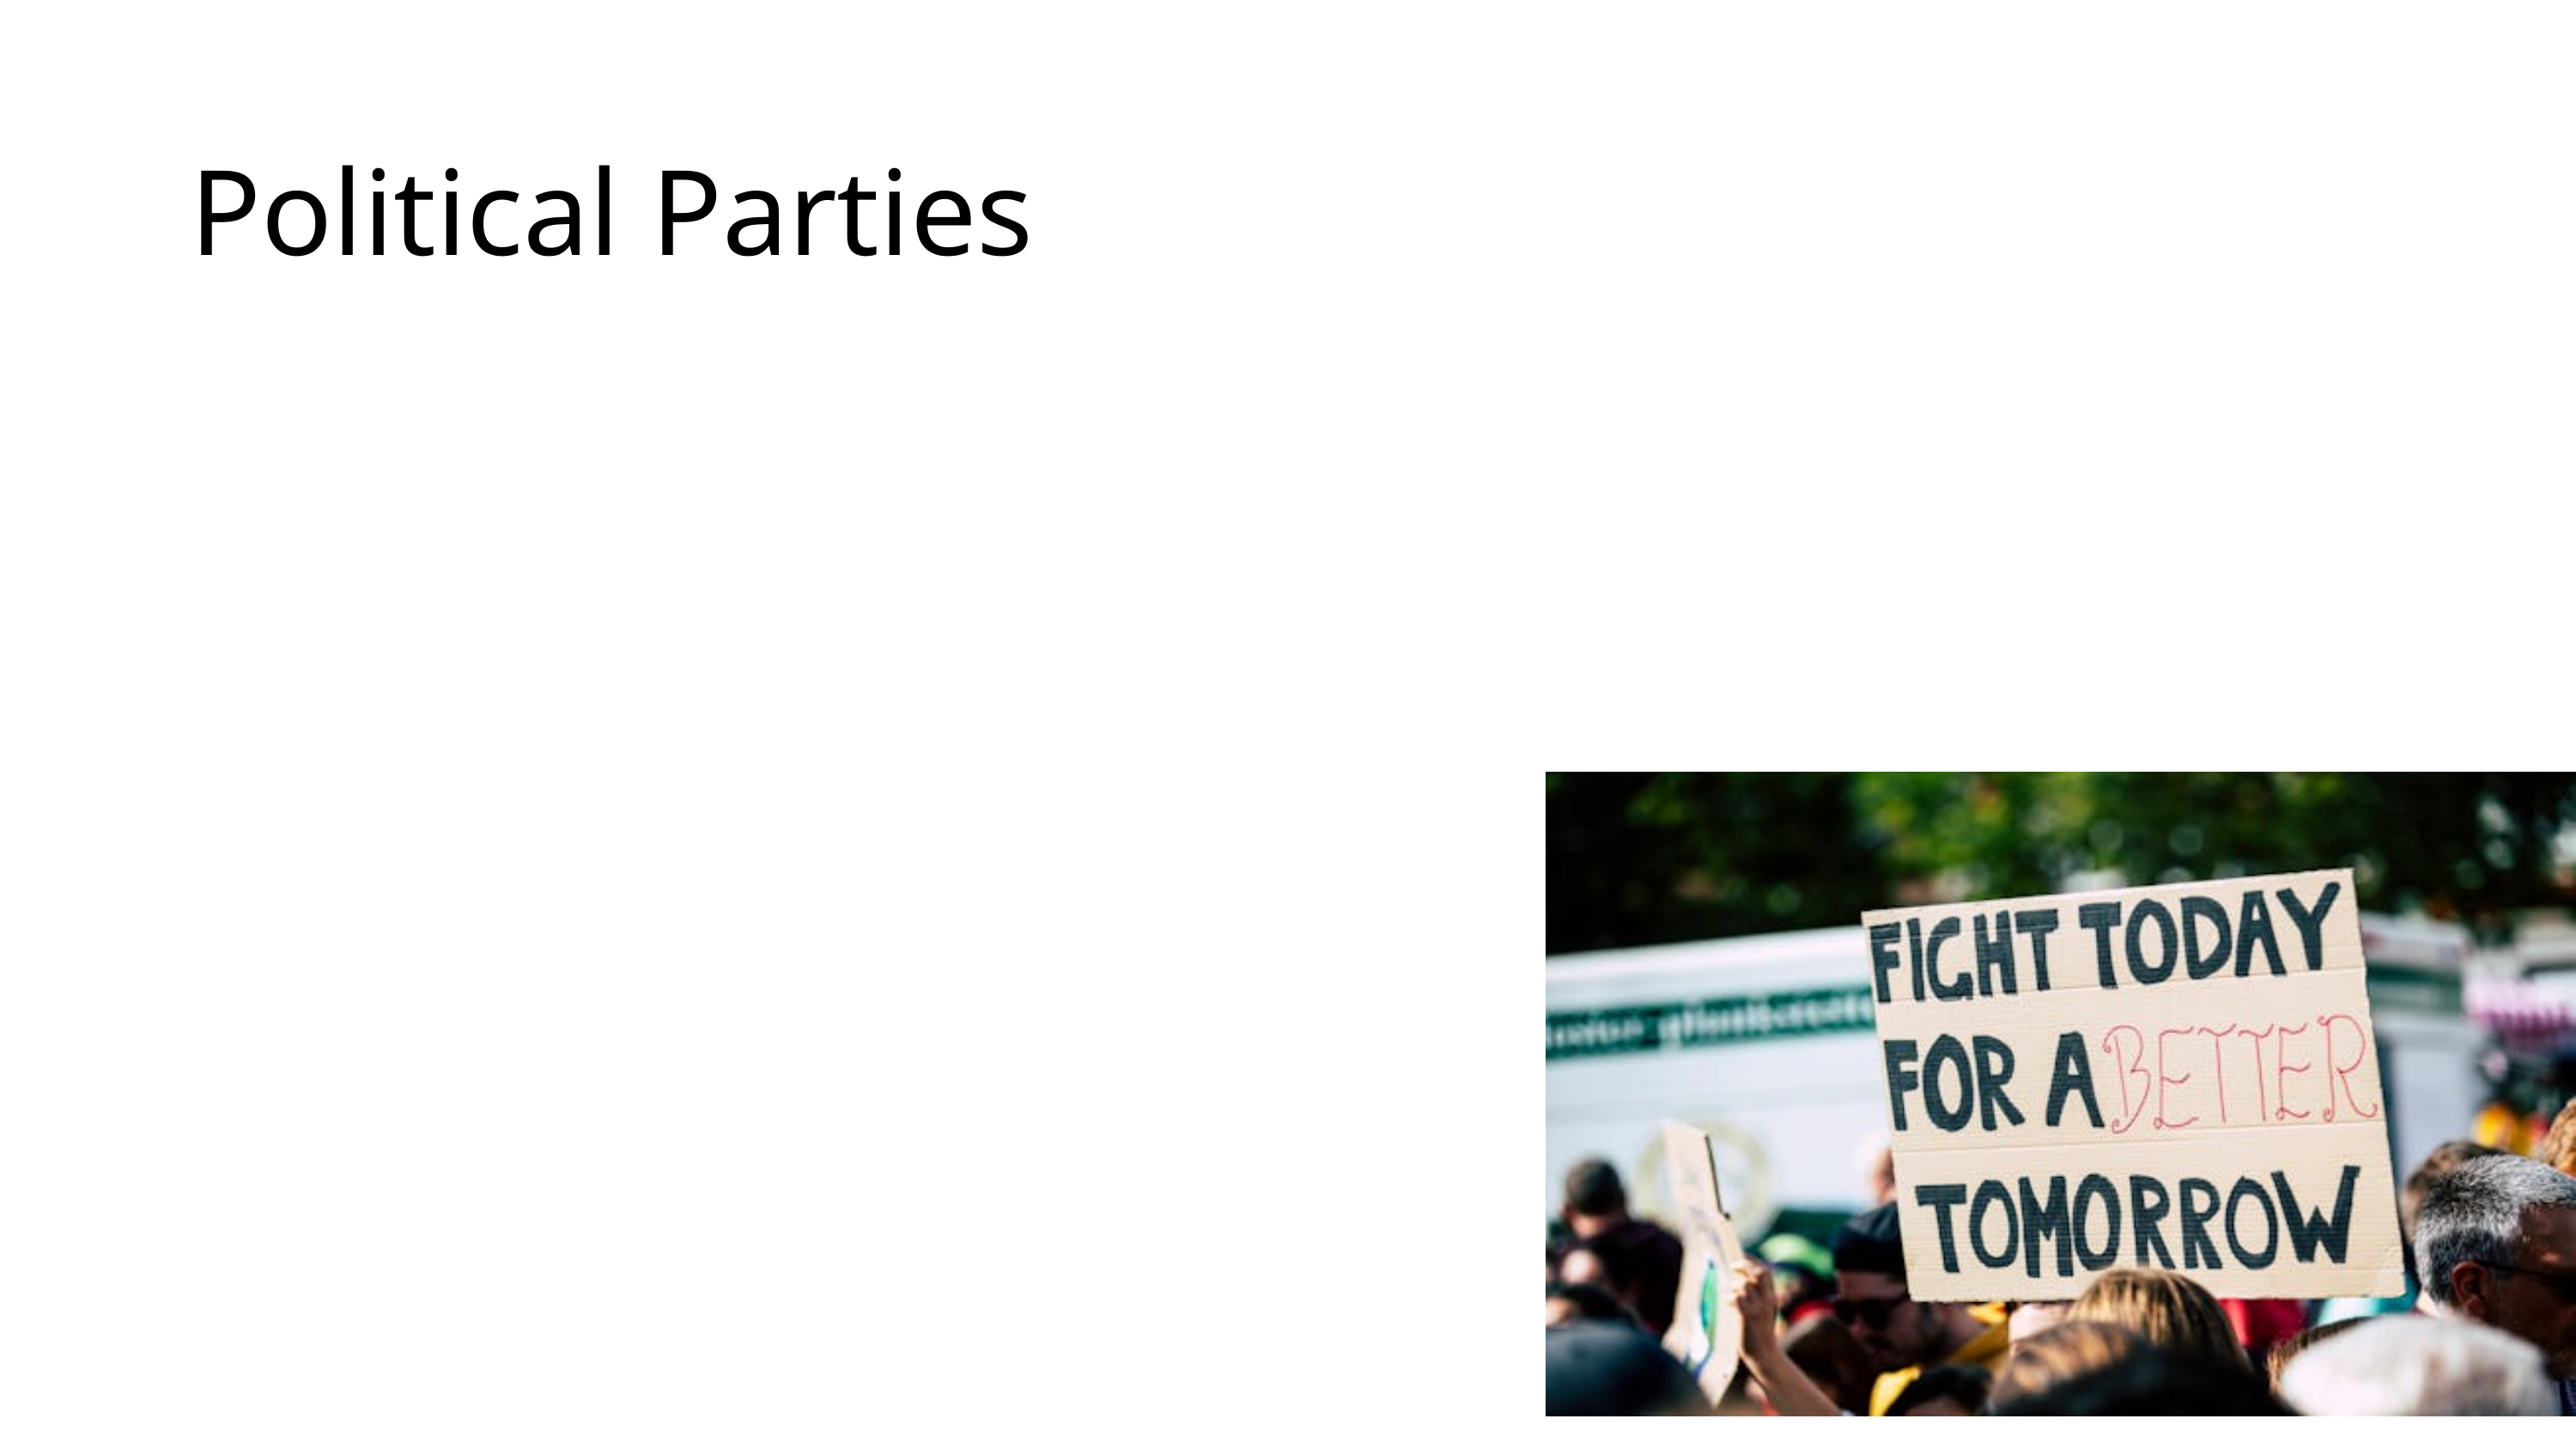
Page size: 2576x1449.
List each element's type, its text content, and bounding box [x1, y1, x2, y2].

picture [1545, 772, 2576, 1416]
title Political Parties [177, 76, 2399, 357]
